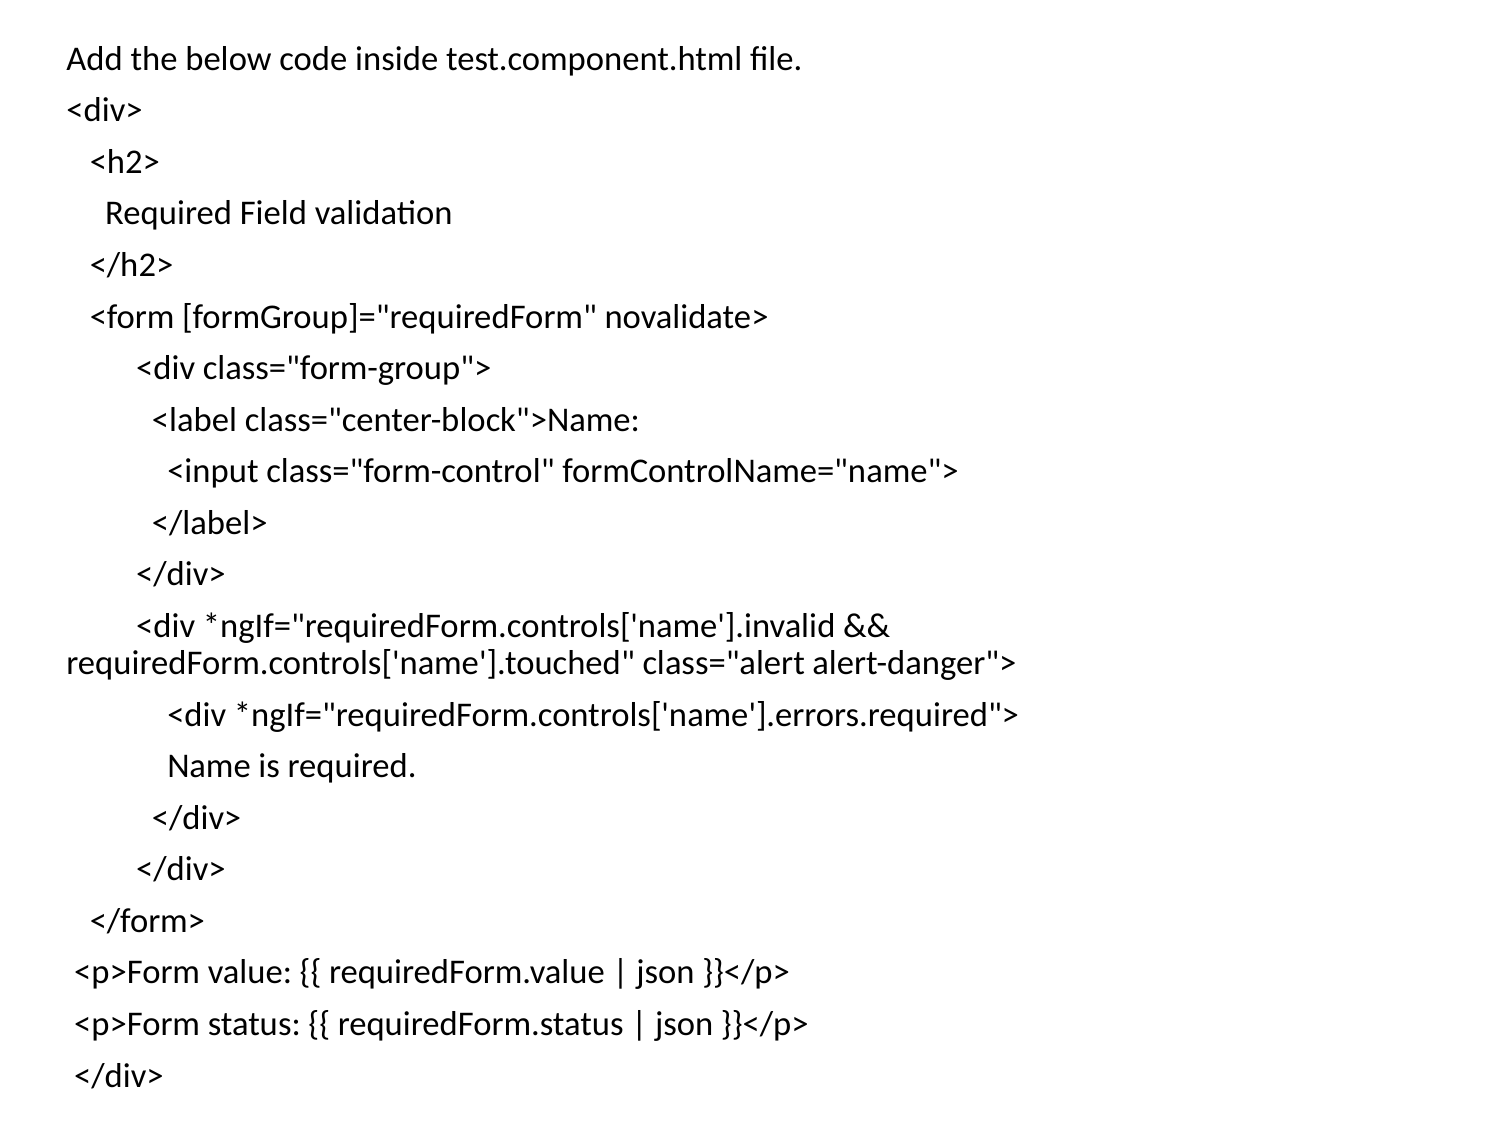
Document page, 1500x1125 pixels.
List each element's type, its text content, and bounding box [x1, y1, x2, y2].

subtitle Add the below code inside test.component.html file. <div> <h2> Required Field validation </h2> <form [formGroup]="requiredForm" novalidate> <div class="form-group"> <label class="center-block">Name: <input class="form-control" formControlName="name"> </label> </div> <div *ngIf="requiredForm.controls['name'].invalid && requiredForm.controls['name'].touched" class="alert alert-danger"> <div *ngIf="requiredForm.controls['name'].errors.required"> Name is required. </div> </div> </form> <p>Form value: {{ requiredForm.value | json }}</p> <p>Form status: {{ requiredForm.status | json }}</p> </div> [51, 33, 1446, 1104]
